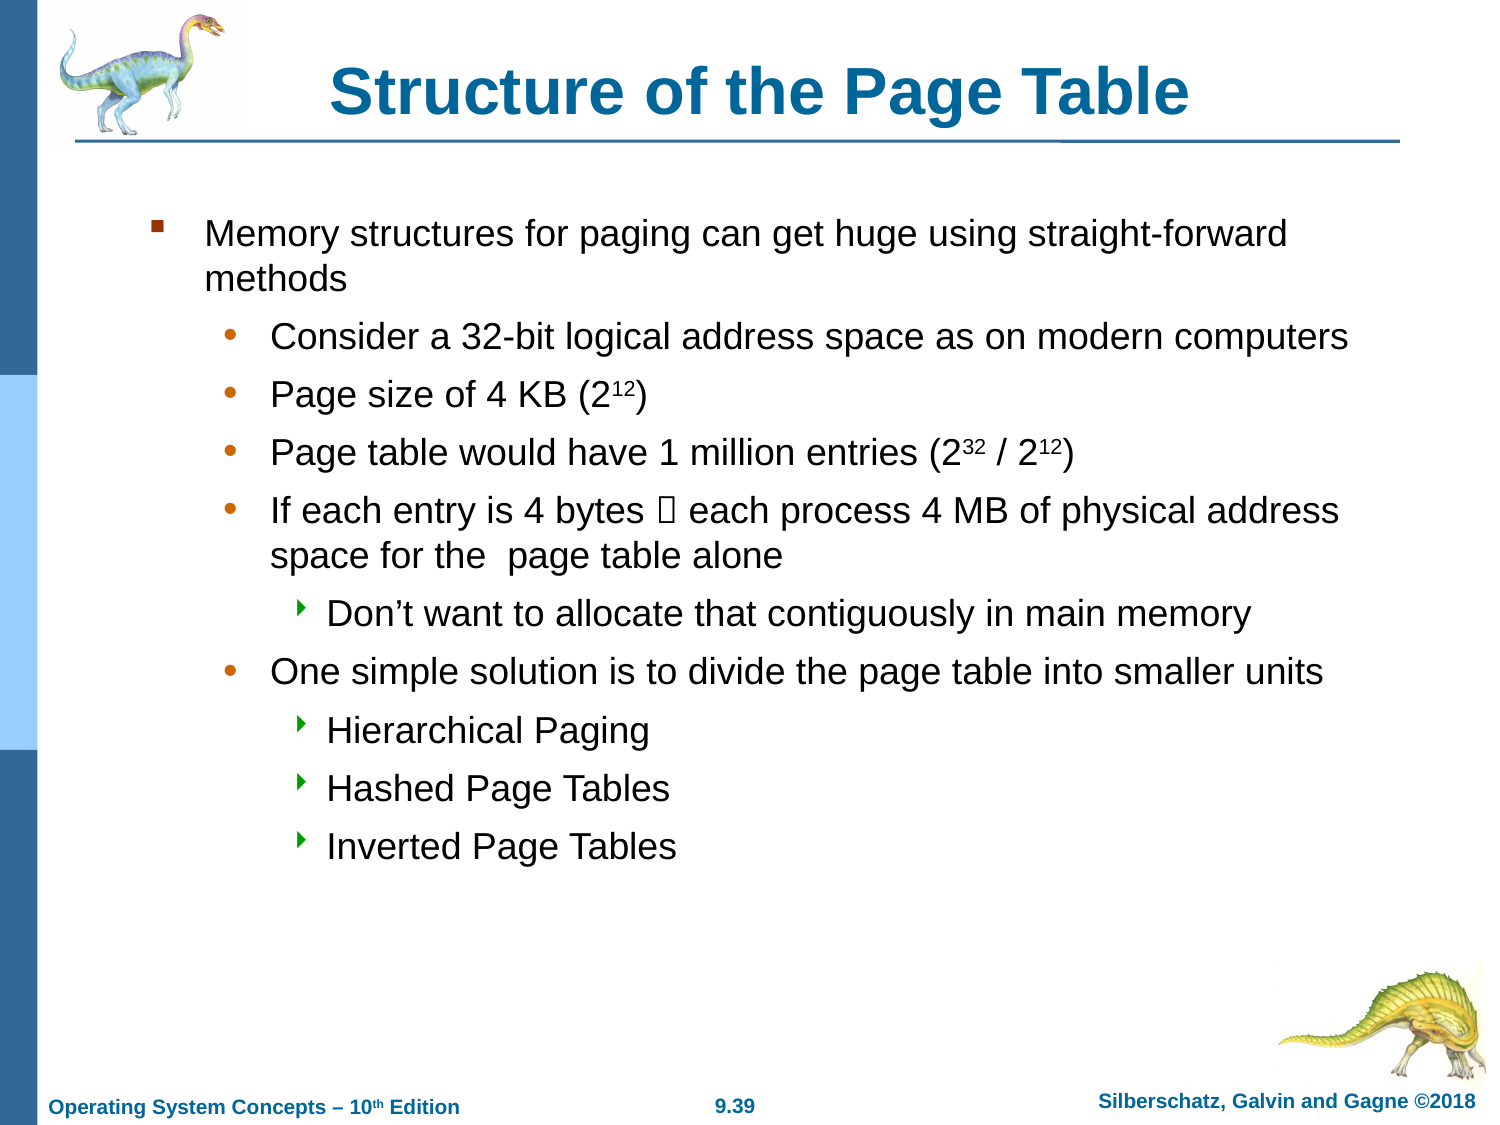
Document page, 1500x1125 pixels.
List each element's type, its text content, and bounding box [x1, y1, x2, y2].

list Memory structures for paging can get huge using straight-forward methods Consider a 32-bit logical address space as on modern computers Page size of 4 KB (212) Page table would have 1 million entries (232 / 212) If each entry is 4 bytes  each process 4 MB of physical address space for the page table alone Don’t want to allocate that contiguously in main memory One simple solution is to divide the page table into smaller units Hierarchical Paging Hashed Page Tables Inverted Page Tables [133, 201, 1396, 937]
title Structure of the Page Table [85, 40, 1436, 136]
picture [1275, 959, 1486, 1090]
picture [46, 0, 243, 149]
